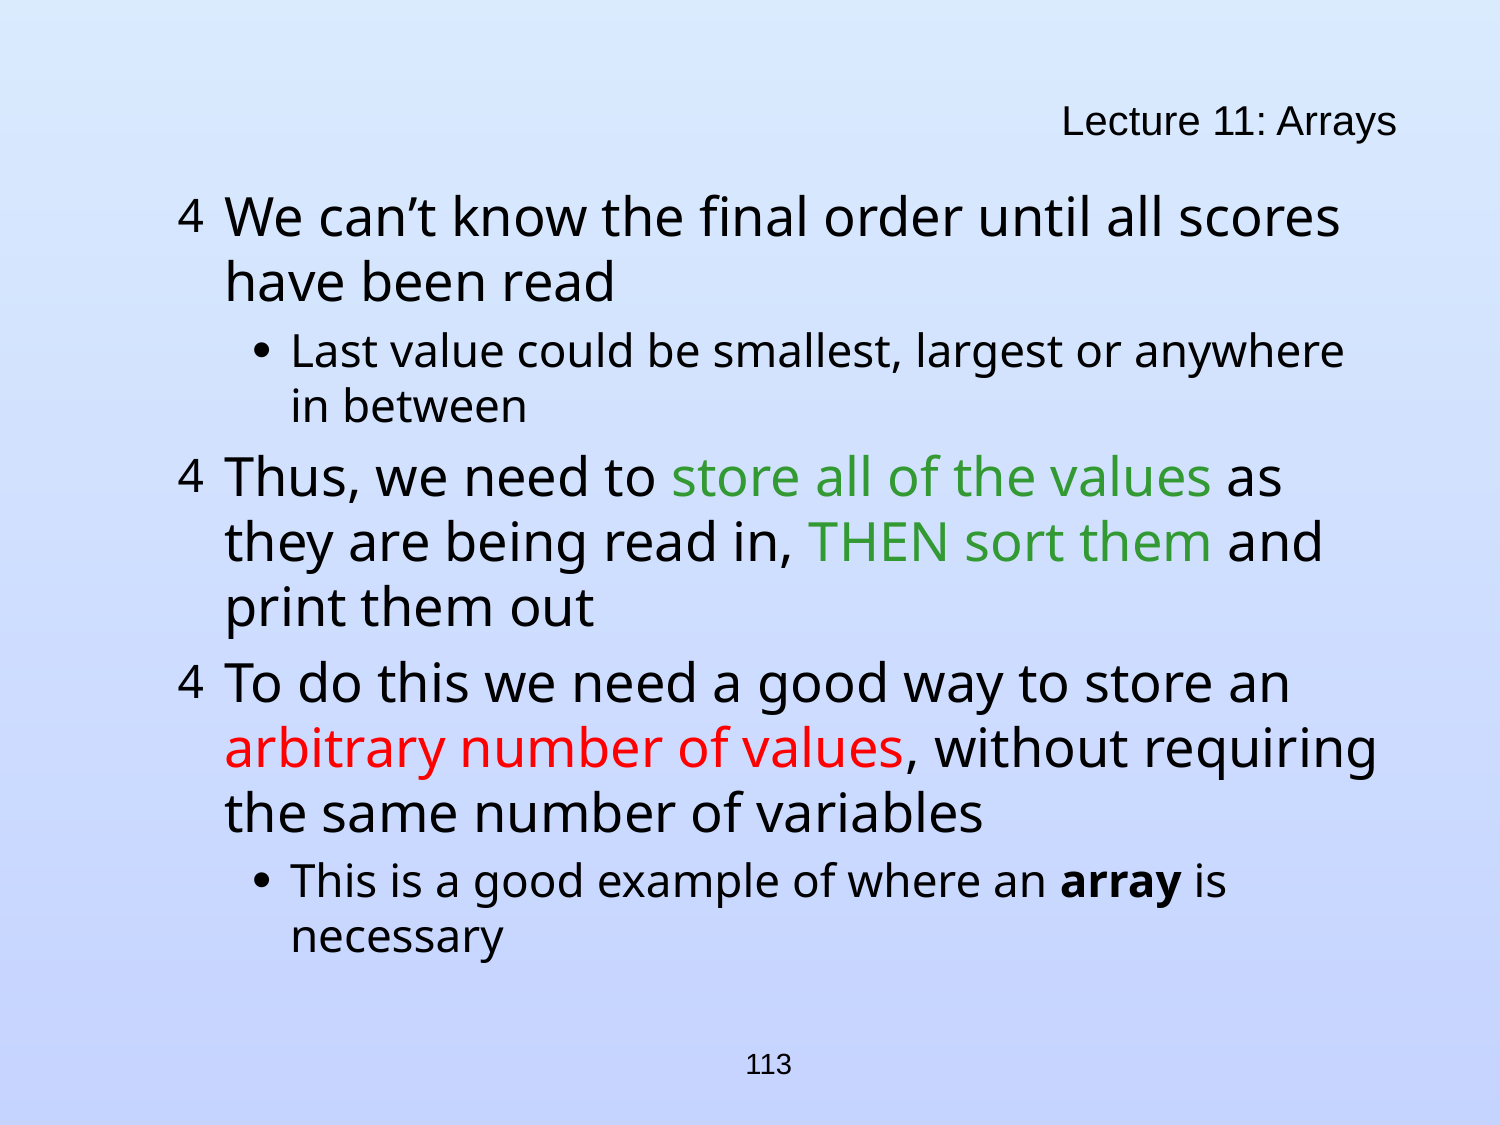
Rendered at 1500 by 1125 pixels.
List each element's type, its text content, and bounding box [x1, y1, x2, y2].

title Lecture 11: Arrays [87, 99, 1413, 150]
list We can’t know the final order until all scores have been read Last value could be smallest, largest or anywhere in between Thus, we need to store all of the values as they are being read in, THEN sort them and print them out To do this we need a good way to store an arbitrary number of values, without requiring the same number of variables This is a good example of where an array is necessary [87, 174, 1413, 1000]
slide_number 113 [612, 1024, 926, 1101]
